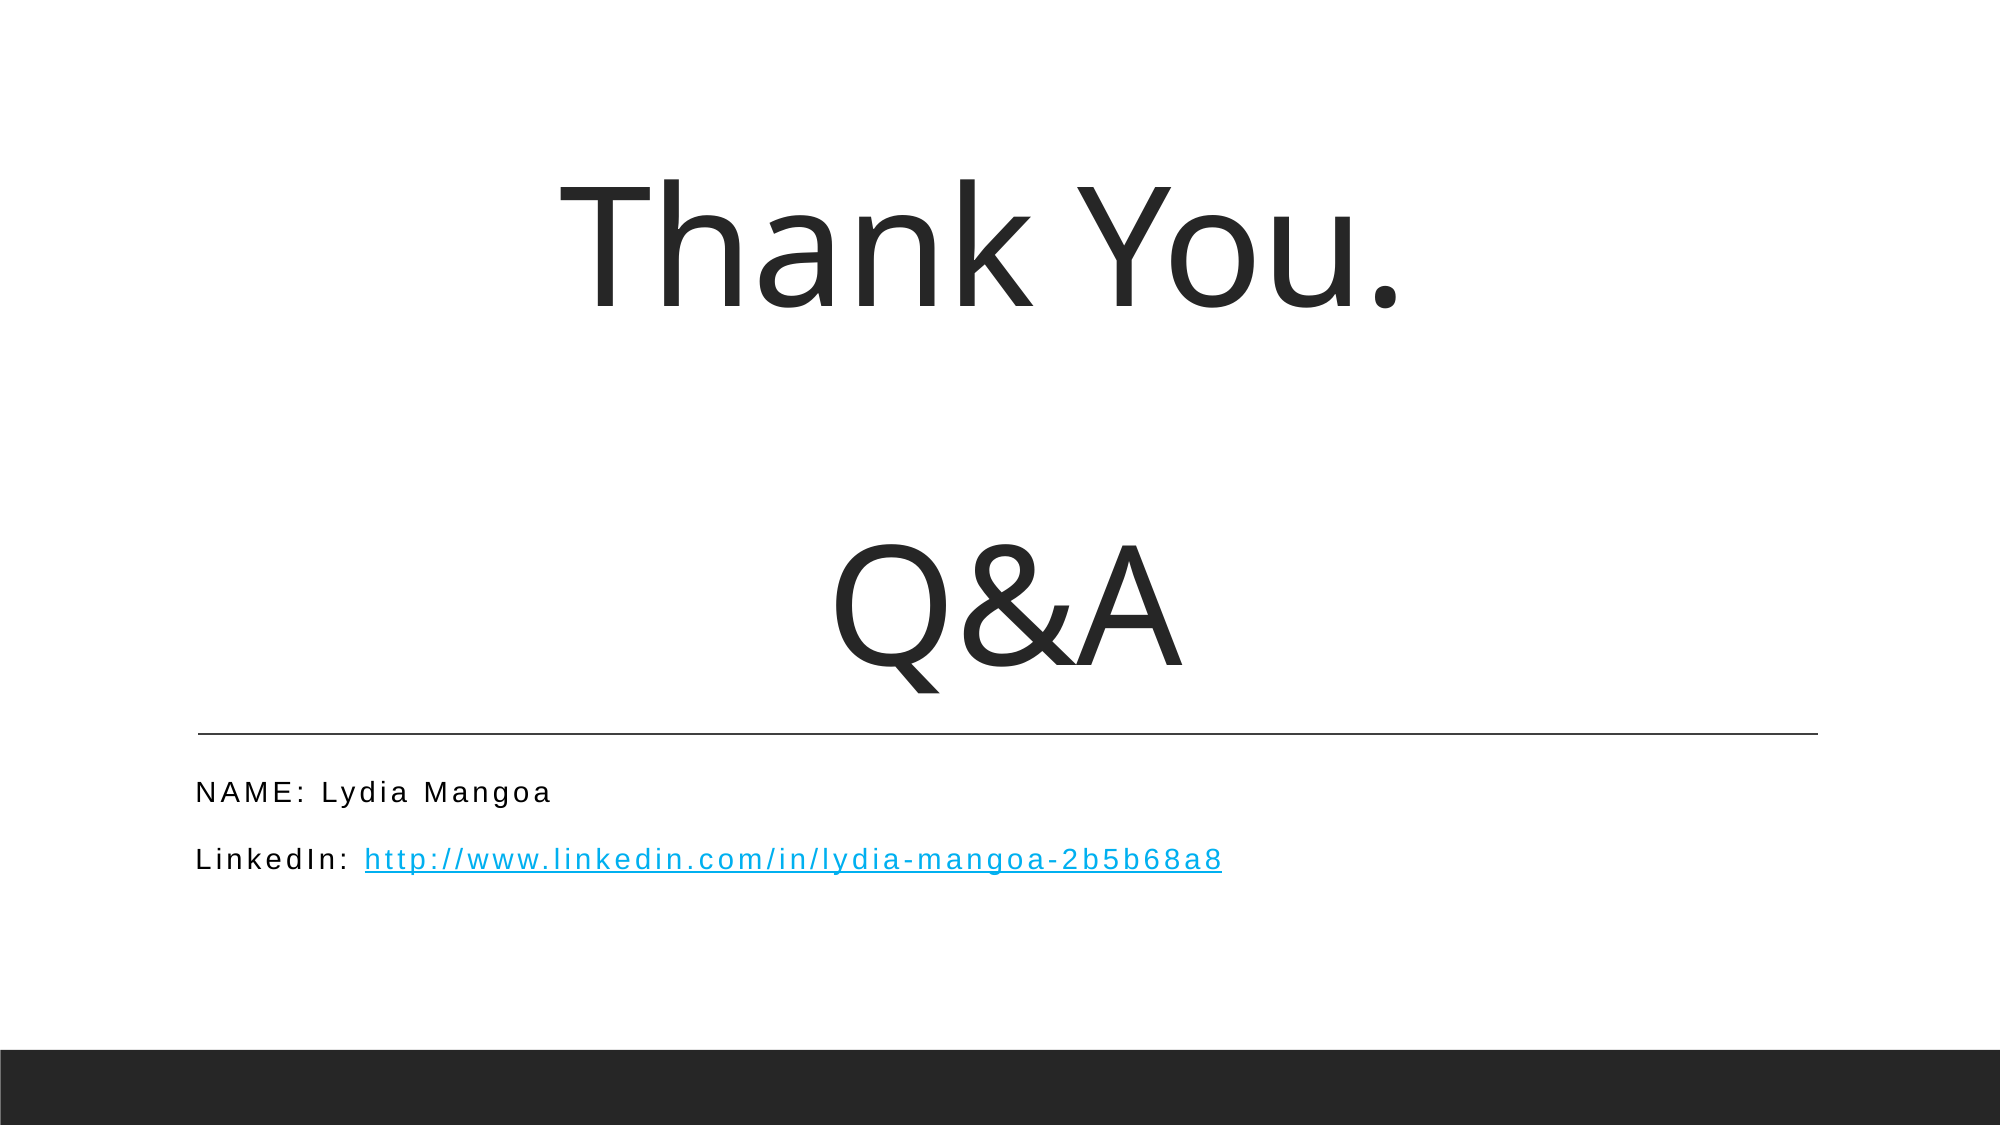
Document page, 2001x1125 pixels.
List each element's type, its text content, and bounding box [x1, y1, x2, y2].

subtitle Name: Lydia Mangoa LinkedIn: http://www.linkedin.com/in/lydia-mangoa-2b5b68a8 [180, 761, 1831, 950]
title Thank You. Q&A [180, 124, 1830, 710]
